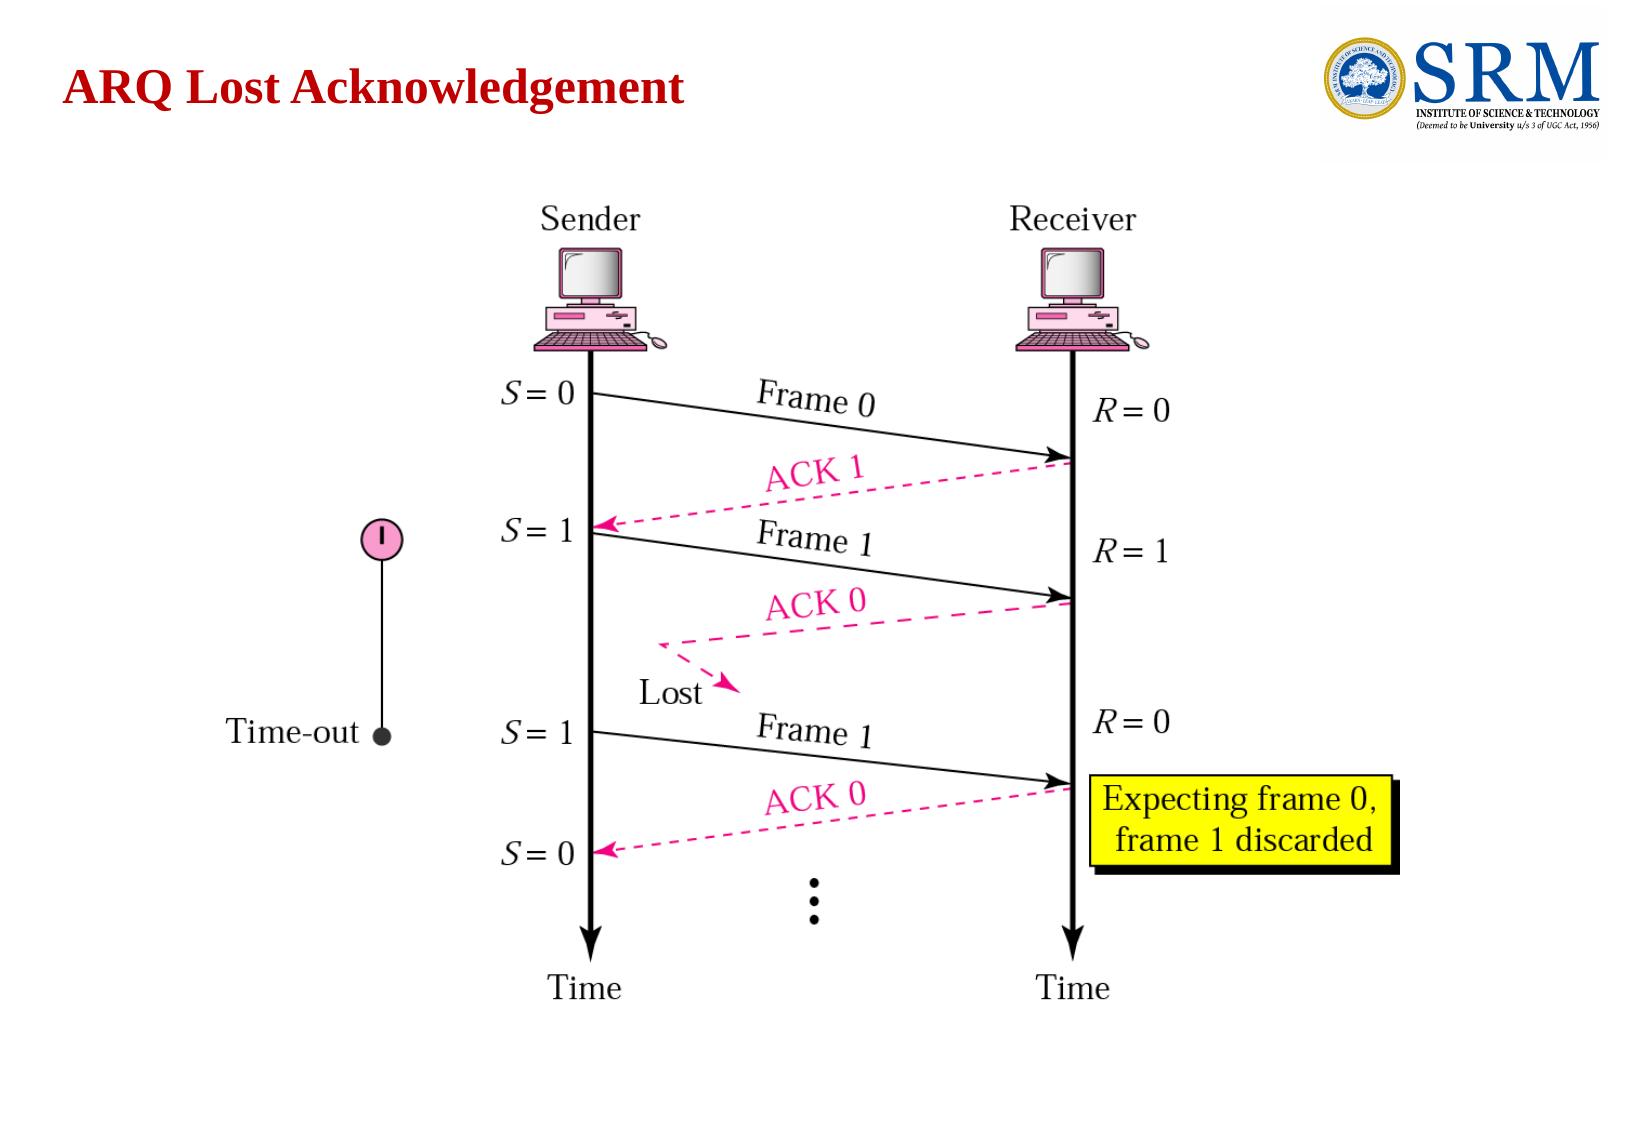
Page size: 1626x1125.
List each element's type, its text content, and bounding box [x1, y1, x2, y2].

picture [224, 199, 1401, 1009]
title ARQ Lost Acknowledgement [62, 24, 776, 151]
picture [1318, 4, 1606, 164]
